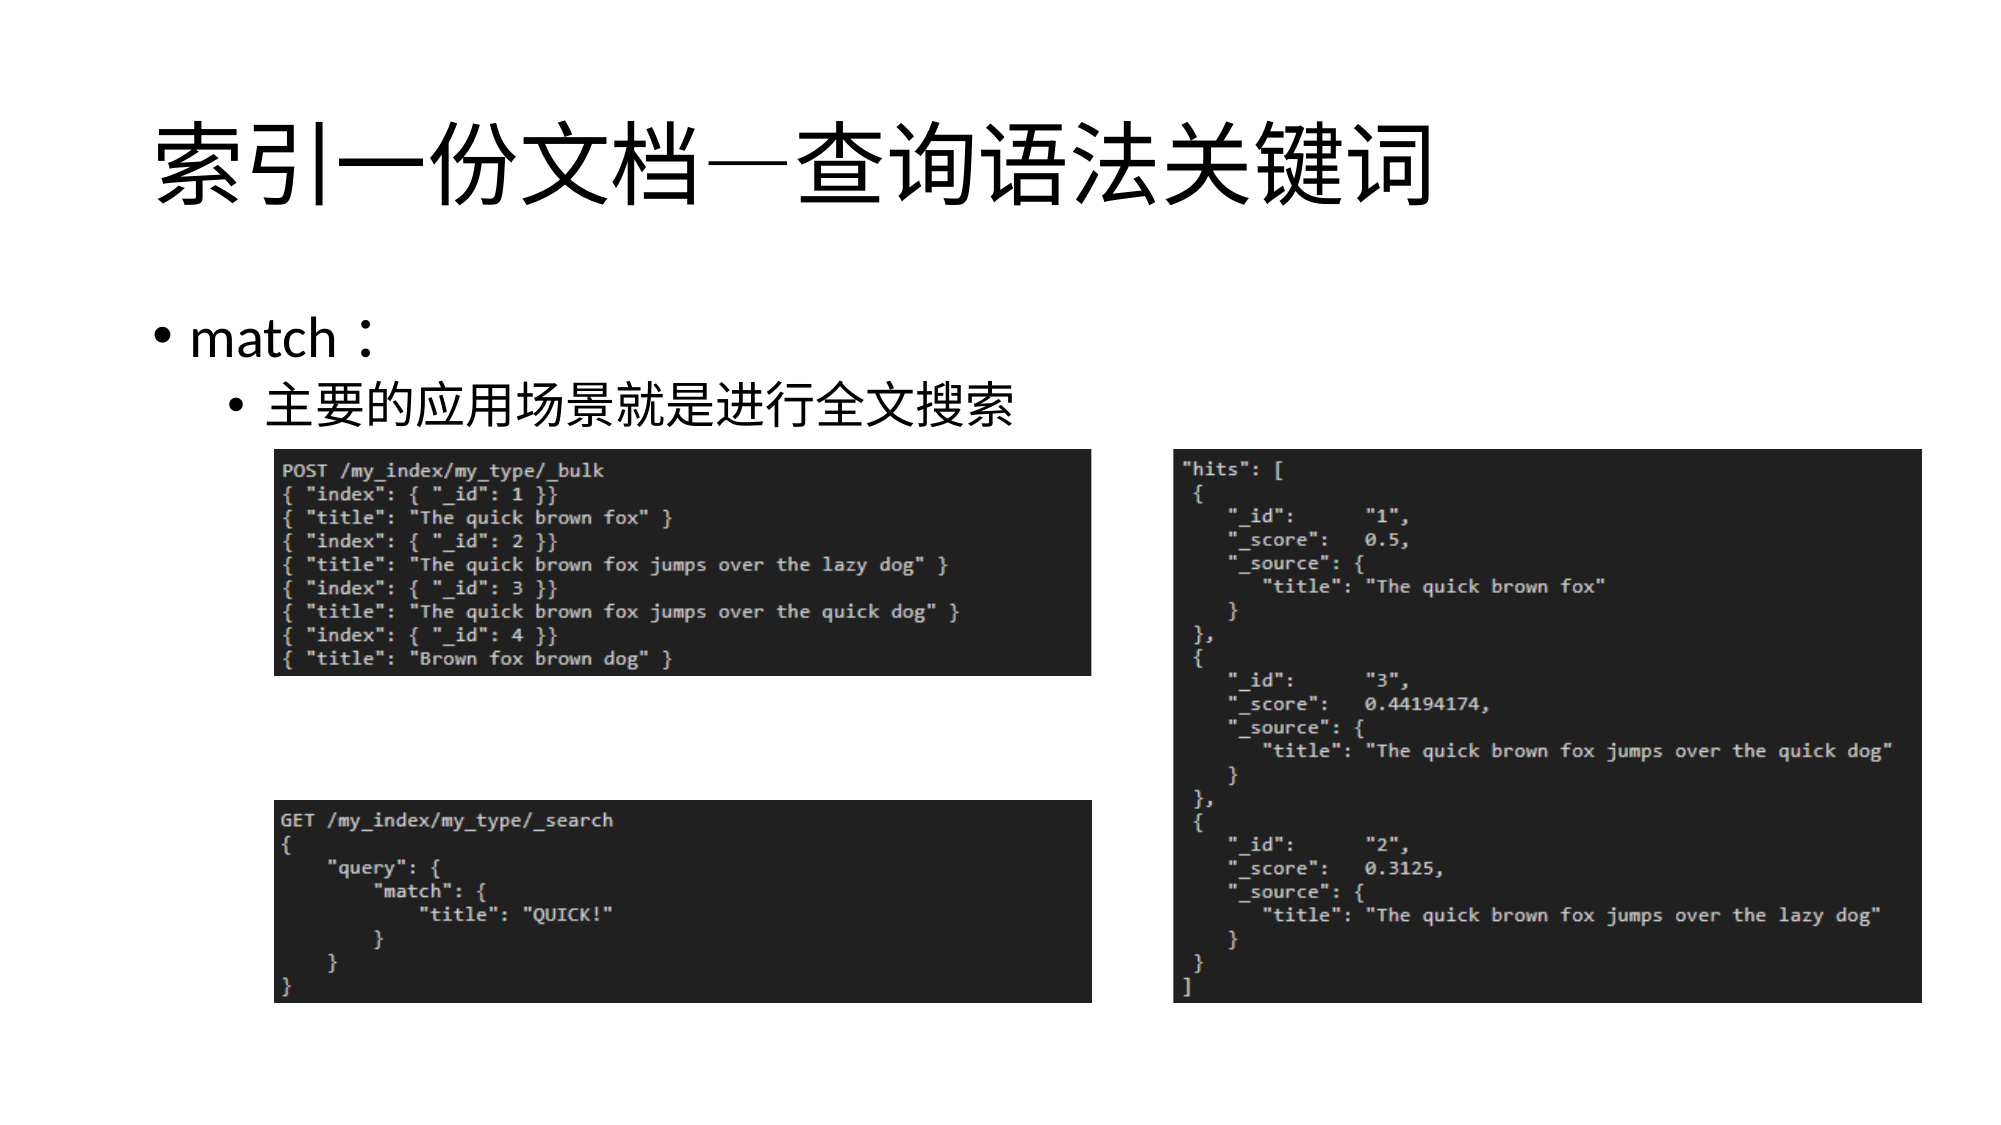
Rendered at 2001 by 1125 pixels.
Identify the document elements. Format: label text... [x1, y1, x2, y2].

title 索引一份文档—查询语法关键词 [137, 59, 1863, 278]
picture [274, 449, 1092, 676]
list match： 主要的应用场景就是进行全文搜索 [137, 299, 1863, 1072]
picture [274, 800, 1092, 1003]
picture [1173, 449, 1922, 1003]
